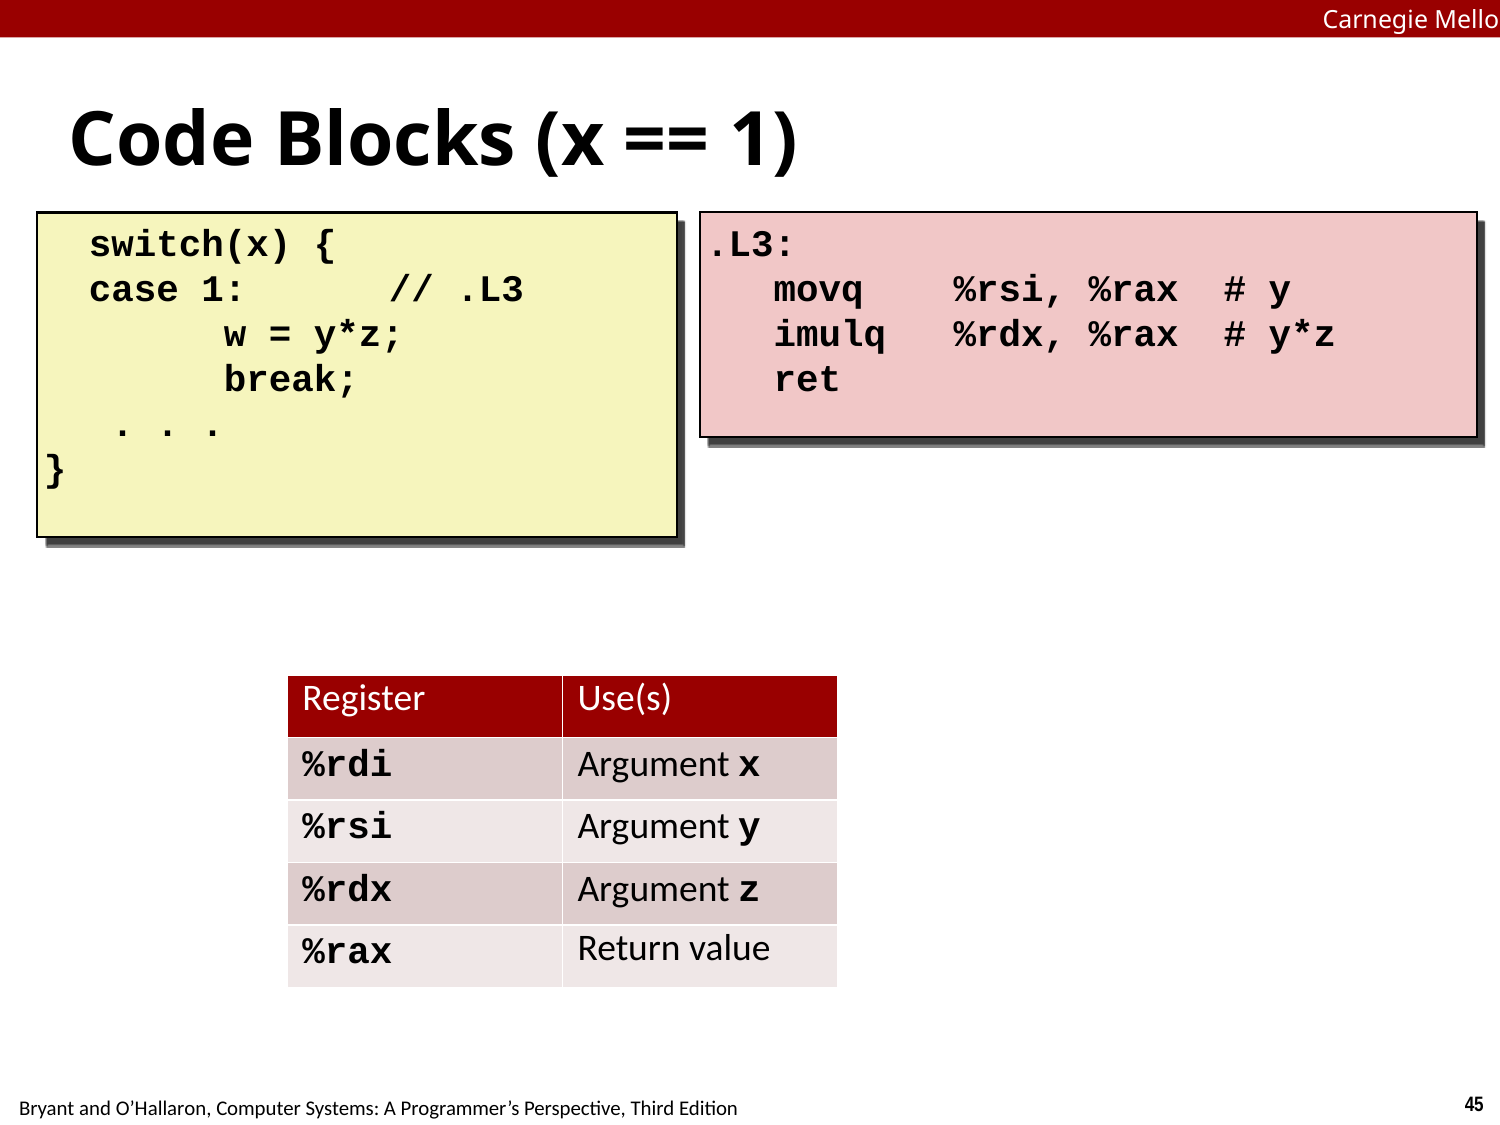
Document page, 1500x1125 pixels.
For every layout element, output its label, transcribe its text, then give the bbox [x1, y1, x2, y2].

table_cell Return value [563, 926, 837, 987]
table_header Register [288, 676, 562, 737]
text_box .L3: movq %rsi, %rax # y imulq %rdx, %rax # y*z ret [699, 212, 1478, 438]
text_box switch(x) { case 1: // .L3 w = y*z; break; . . . } [37, 212, 677, 538]
table_cell %rsi [288, 801, 562, 862]
table_cell Argument x [563, 738, 837, 799]
text_box Carnegie Mellon [1322, 3, 1500, 33]
table_cell %rdx [288, 863, 562, 924]
title Code Blocks (x == 1) [62, 41, 1438, 230]
text_box [0, 0, 1500, 38]
table_cell %rdi [288, 738, 562, 799]
table_cell %rax [288, 926, 562, 987]
table_cell Argument y [563, 801, 837, 862]
table_cell Argument z [563, 863, 837, 924]
table_header Use(s) [563, 676, 837, 737]
